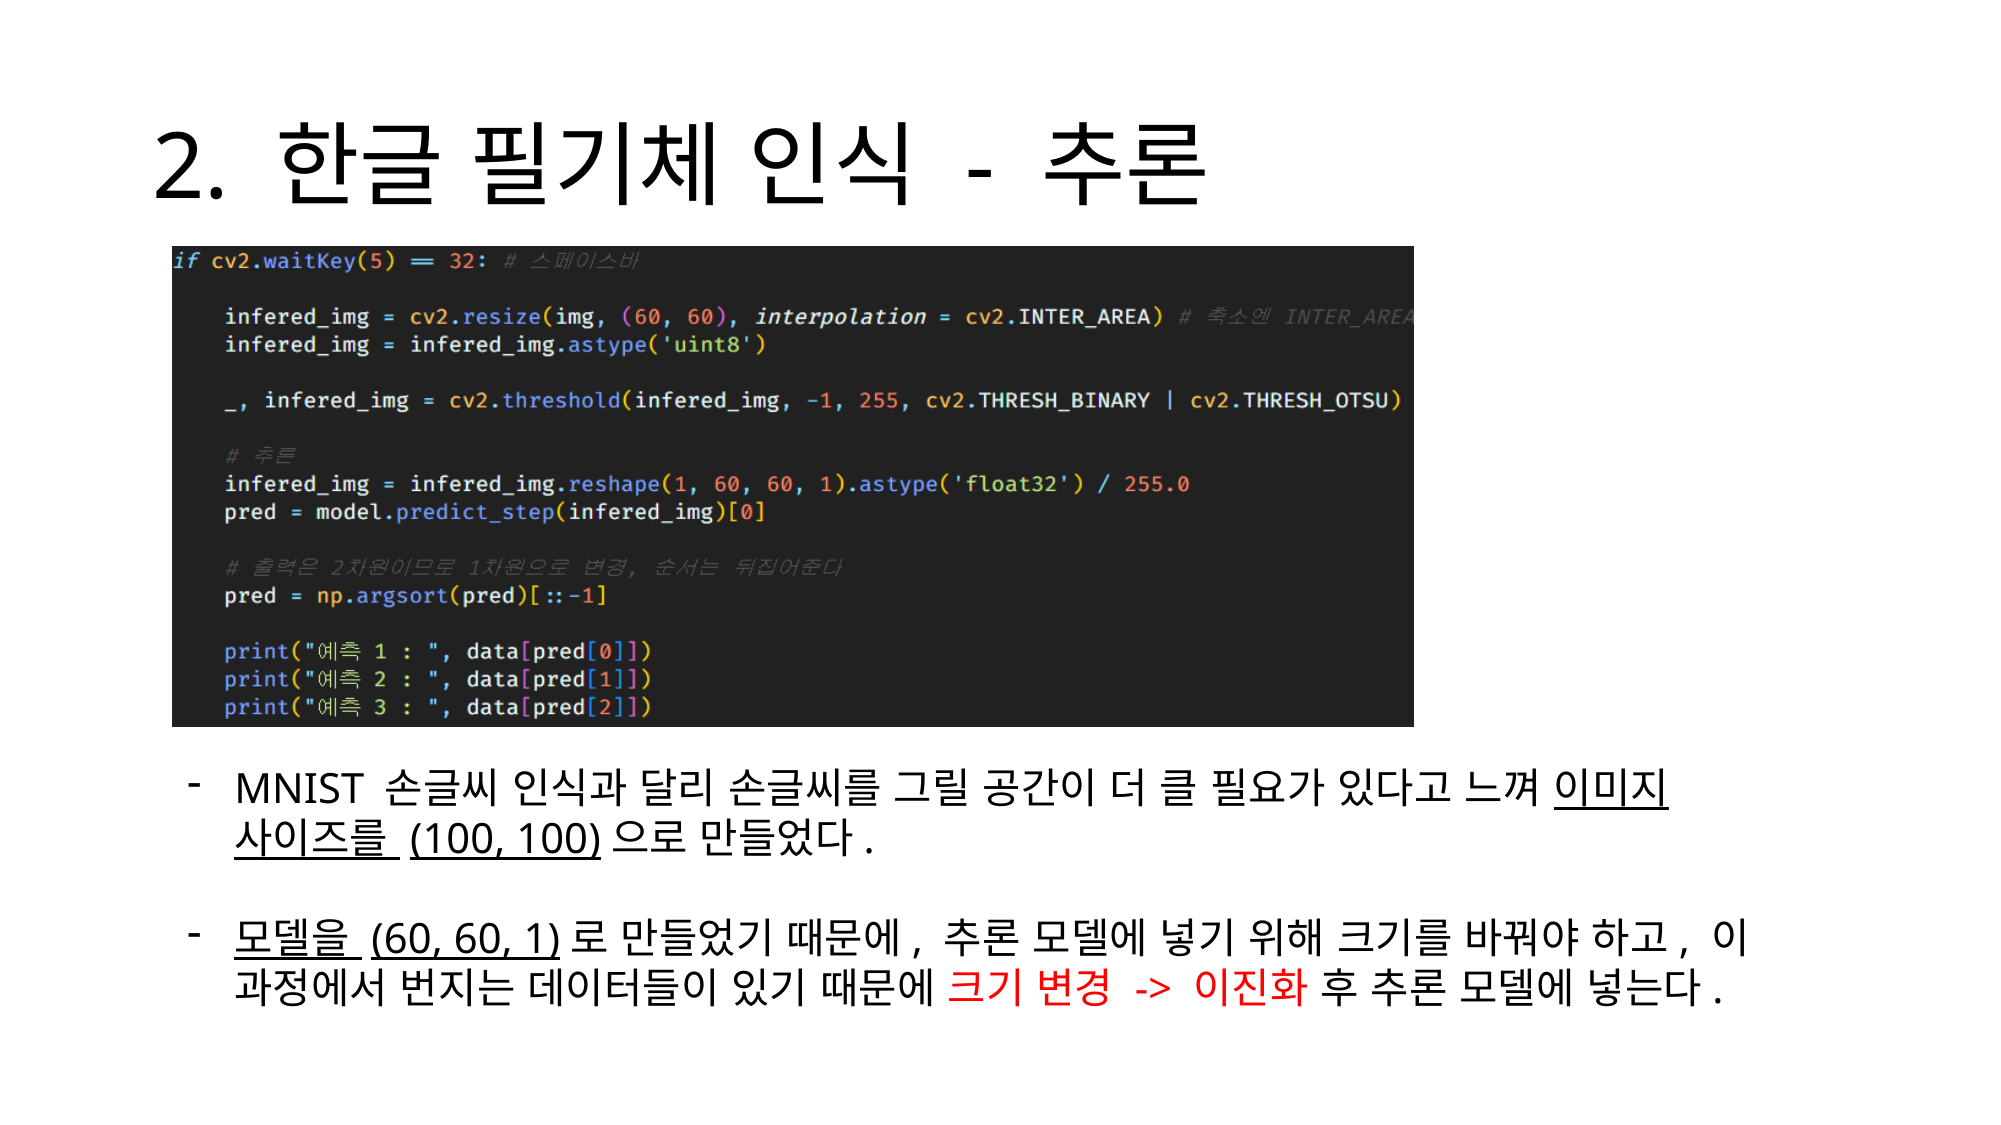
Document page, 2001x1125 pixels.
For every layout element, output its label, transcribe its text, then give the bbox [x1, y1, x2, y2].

title 2. 한글 필기체 인식 - 추론 [137, 59, 1863, 278]
text_box MNIST 손글씨 인식과 달리 손글씨를 그릴 공간이 더 클 필요가 있다고 느껴 이미지 사이즈를 (100, 100)으로 만들었다. 모델을 (60, 60, 1)로 만들었기 때문에, 추론 모델에 넣기 위해 크기를 바꿔야 하고, 이 과정에서 번지는 데이터들이 있기 때문에 크기 변경 -> 이진화 후 추론 모델에 넣는다. [172, 754, 1842, 1020]
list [172, 246, 1414, 727]
